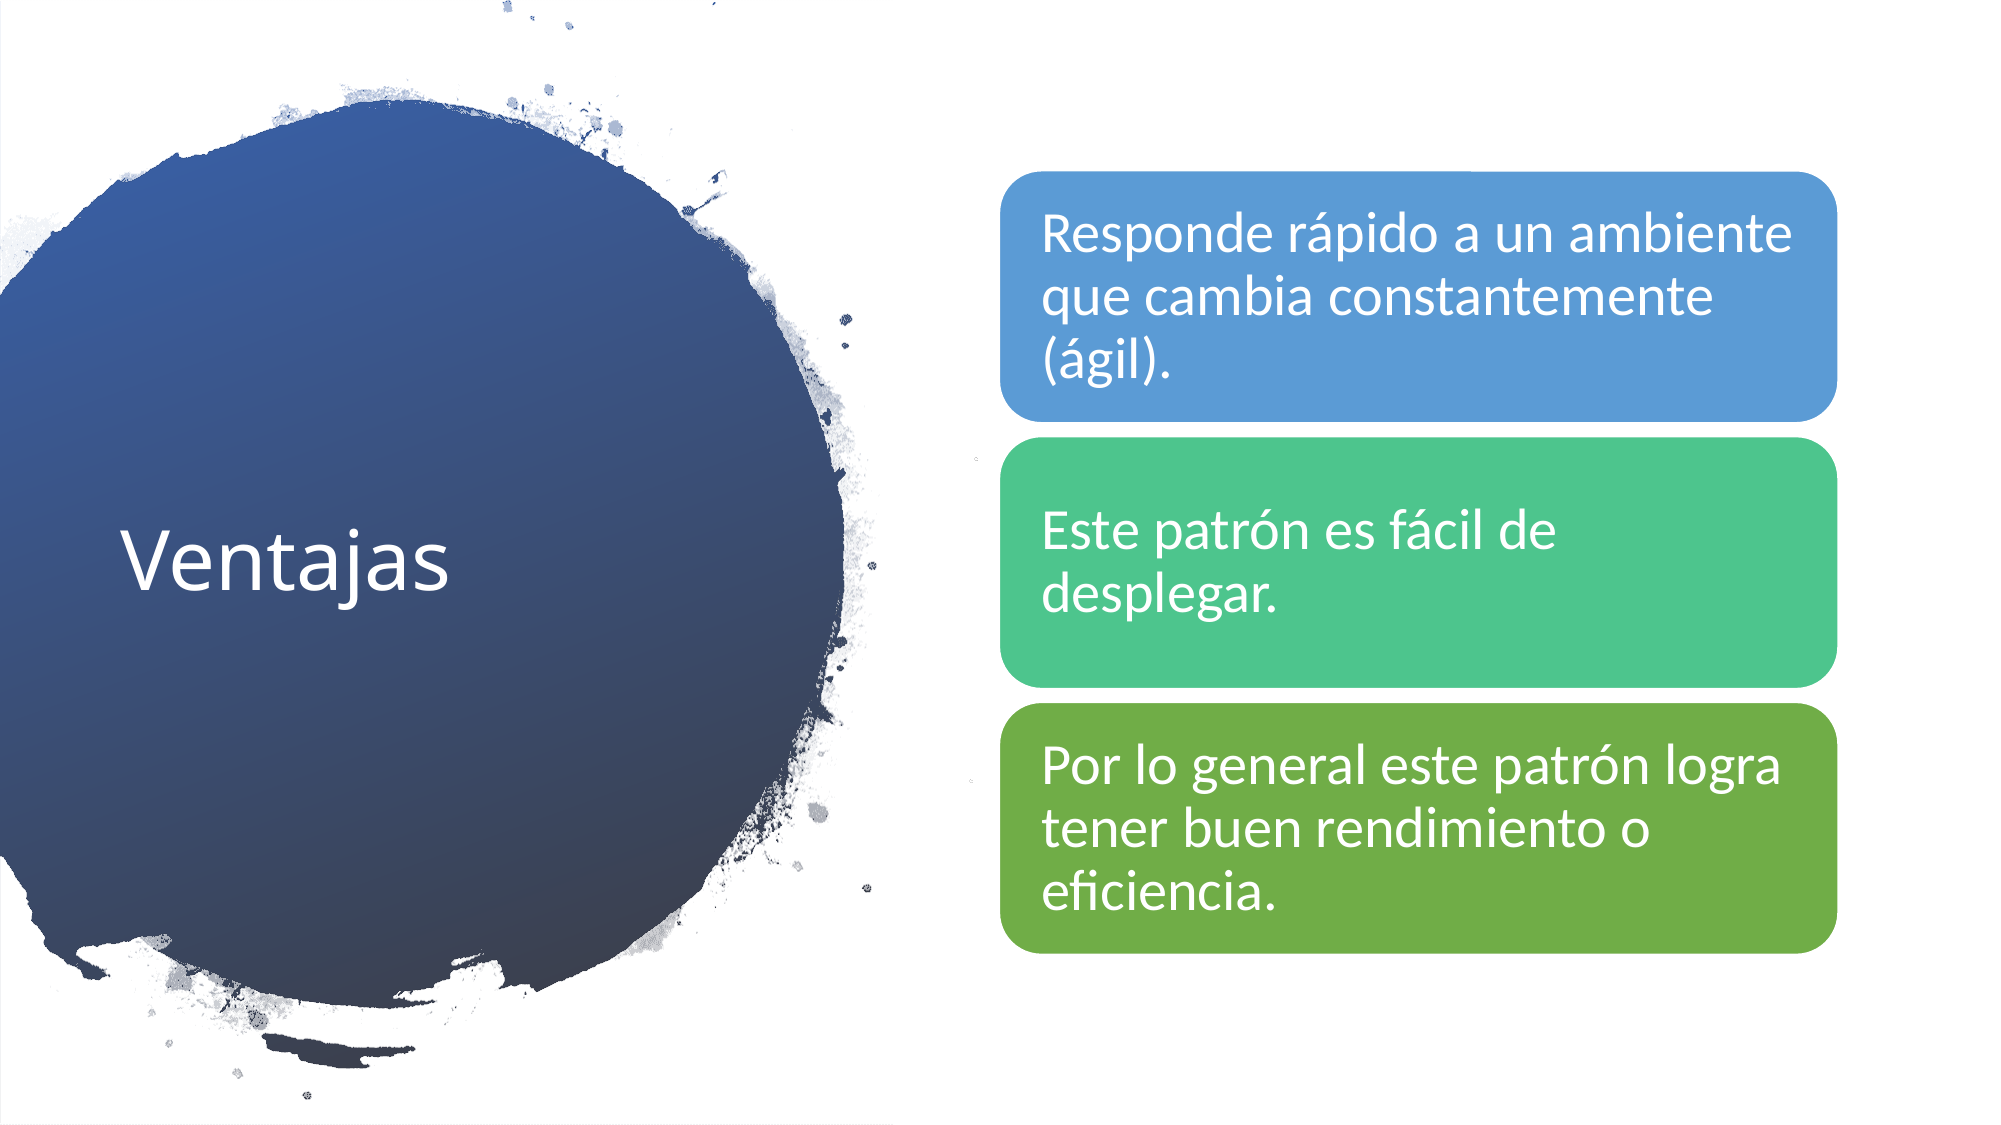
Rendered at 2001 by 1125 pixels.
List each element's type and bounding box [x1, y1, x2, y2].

picture [0, 0, 2000, 1125]
list [999, 156, 1839, 969]
